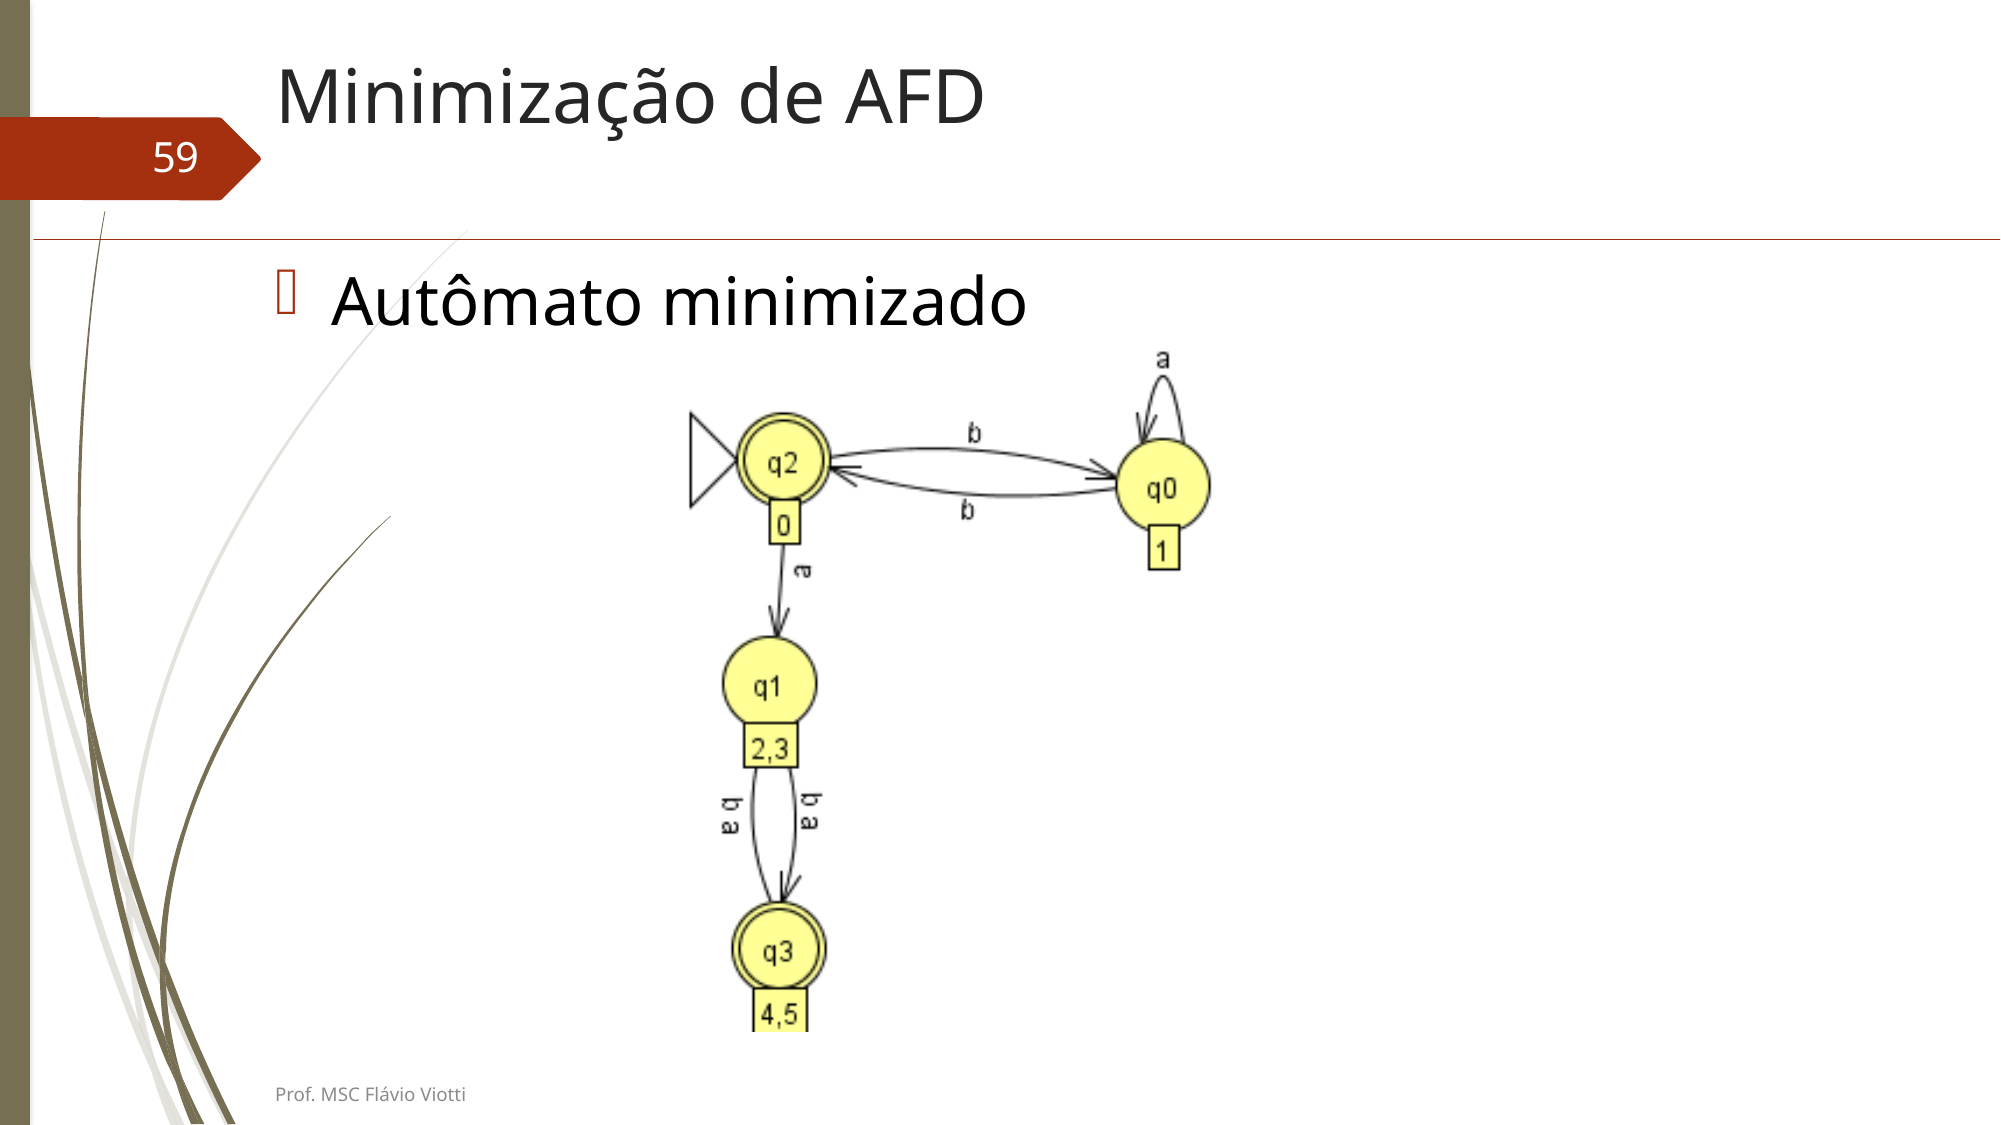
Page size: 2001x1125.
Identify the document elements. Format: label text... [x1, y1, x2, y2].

picture [658, 343, 1242, 1033]
slide_number 59 [87, 129, 216, 190]
list Autômato minimizado [259, 251, 1957, 1055]
title Minimização de AFD [259, 40, 1957, 230]
footer Prof. MSC Flávio Viotti [259, 1065, 1675, 1125]
